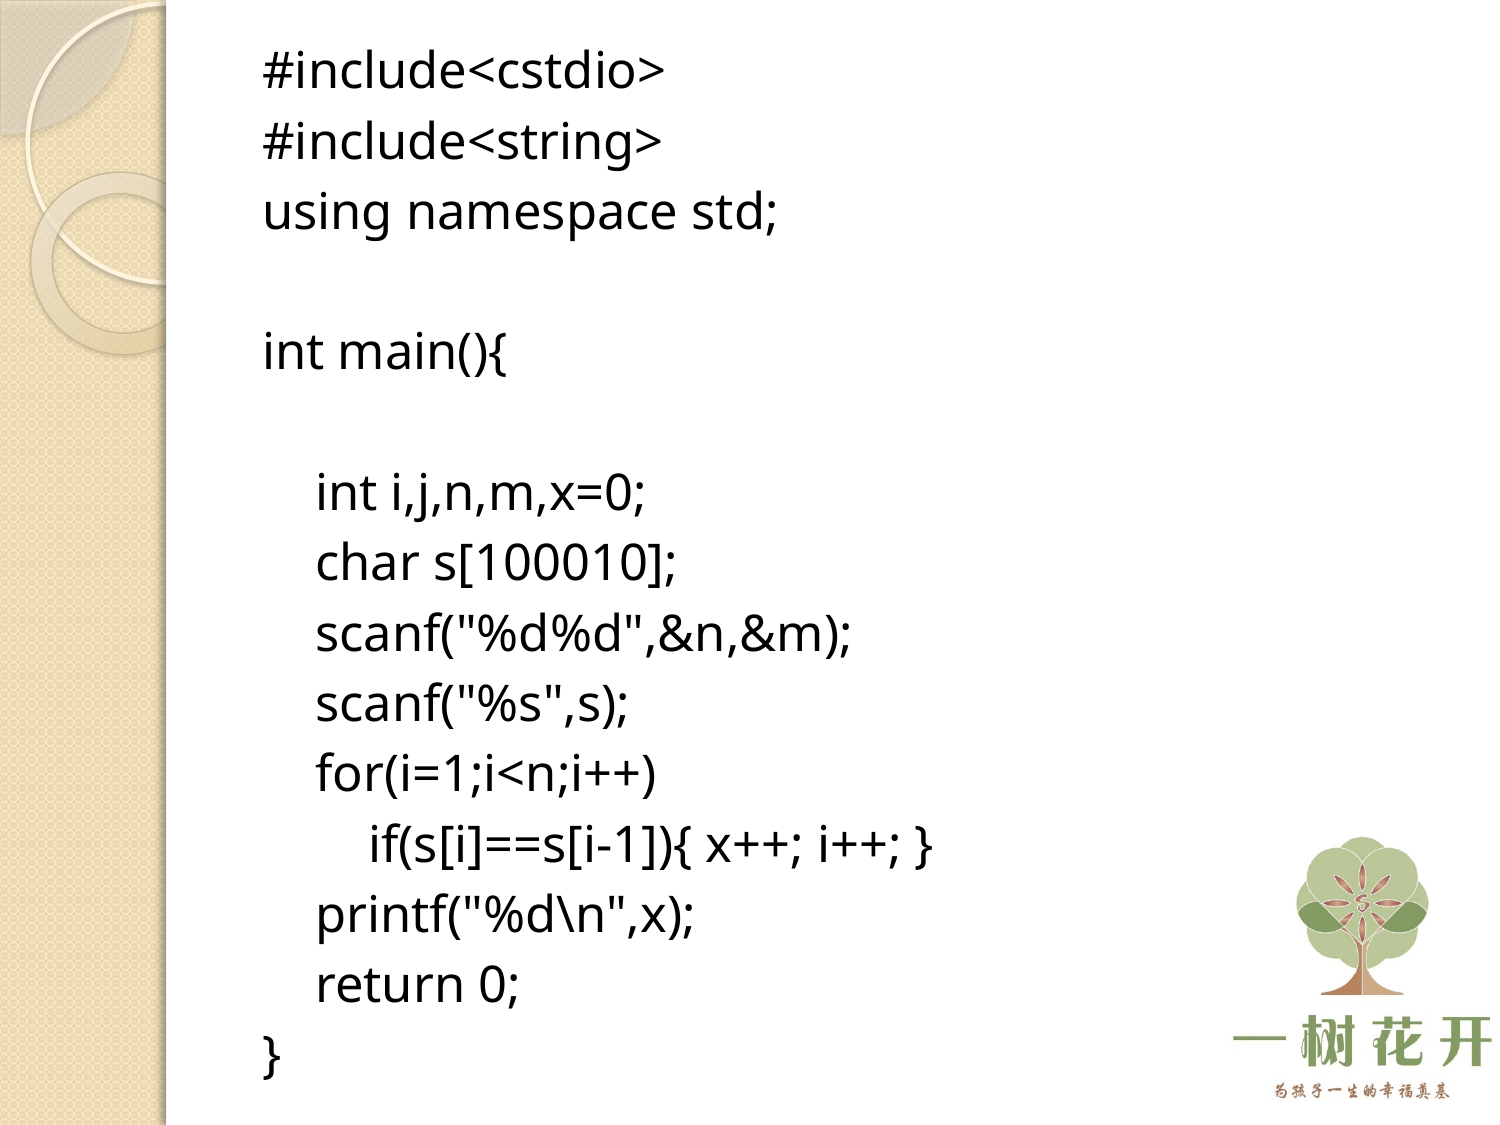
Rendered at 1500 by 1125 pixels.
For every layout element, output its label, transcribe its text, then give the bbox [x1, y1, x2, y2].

picture [1223, 826, 1500, 1125]
list #include<cstdio> #include<string> using namespace std; int main(){ int i,j,n,m,x=0; char s[100010]; scanf("%d%d",&n,&m); scanf("%s",s); for(i=1;i<n;i++) if(s[i]==s[i-1]){ x++; i++; } printf("%d\n",x); return 0; } [235, 30, 1466, 1094]
